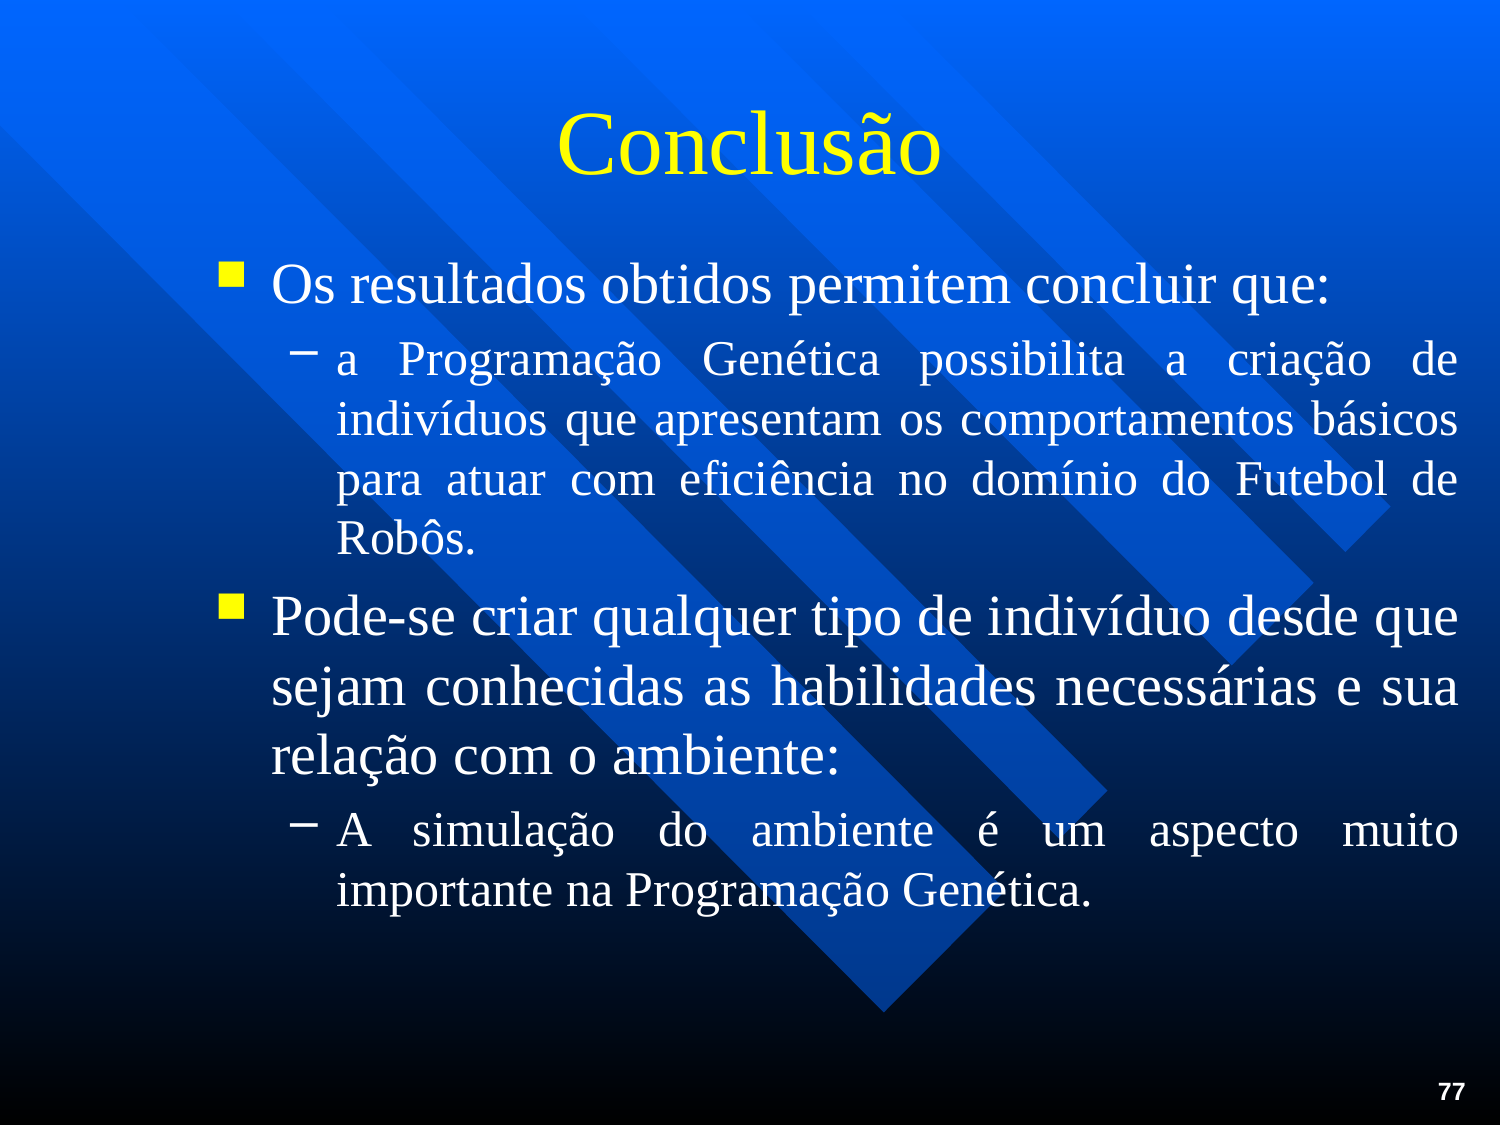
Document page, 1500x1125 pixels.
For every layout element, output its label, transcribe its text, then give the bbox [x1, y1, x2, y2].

list Os resultados obtidos permitem concluir que: a Programação Genética possibilita a criação de indivíduos que apresentam os comportamentos básicos para atuar com eficiência no domínio do Futebol de Robôs. Pode-se criar qualquer tipo de indivíduo desde que sejam conhecidas as habilidades necessárias e sua relação com o ambiente: A simulação do ambiente é um aspecto muito importante na Programação Genética. [200, 237, 1475, 913]
title Conclusão [112, 37, 1388, 238]
